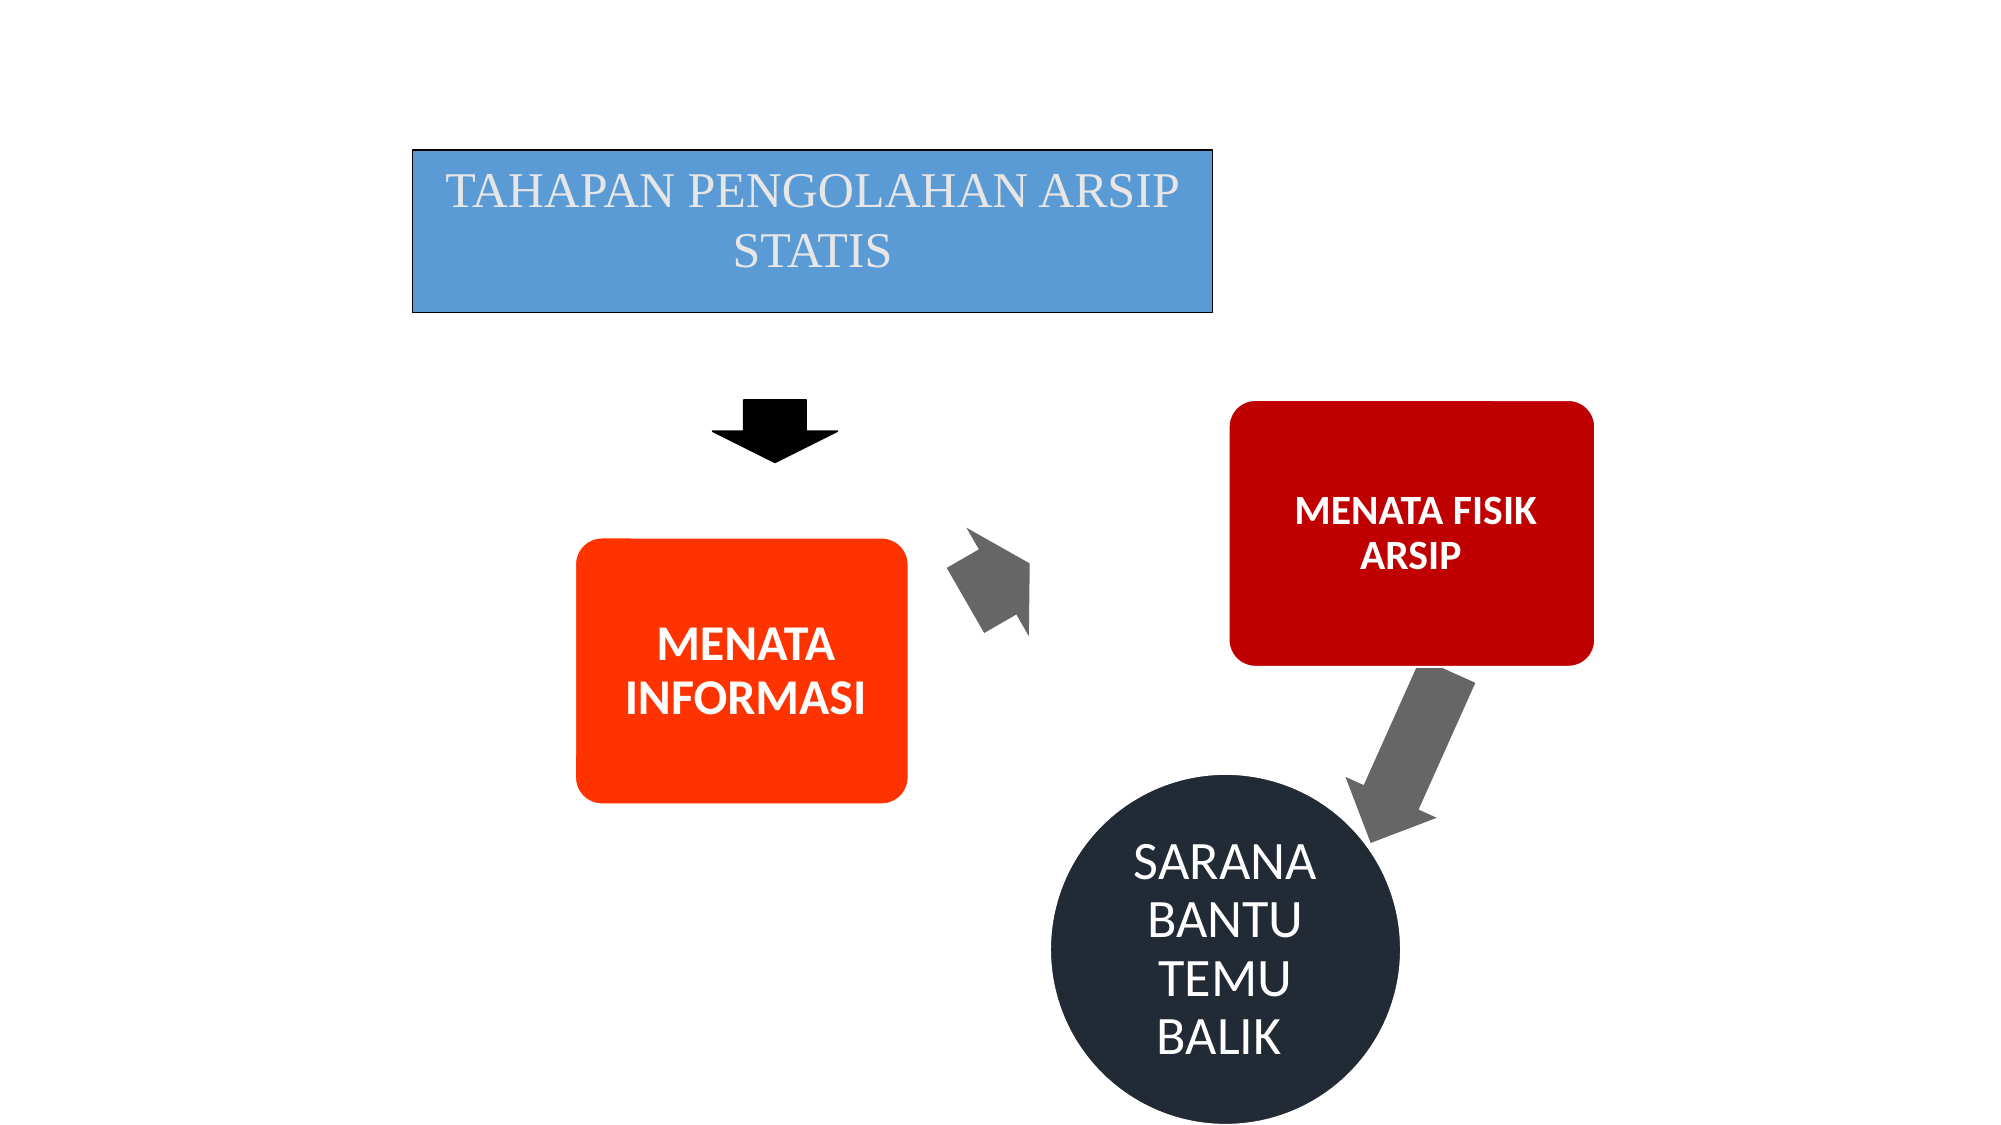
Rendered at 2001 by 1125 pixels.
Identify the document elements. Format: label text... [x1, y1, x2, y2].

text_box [474, 395, 1588, 1125]
text_box TAHAPAN PENGOLAHAN ARSIP STATIS [412, 149, 1213, 313]
